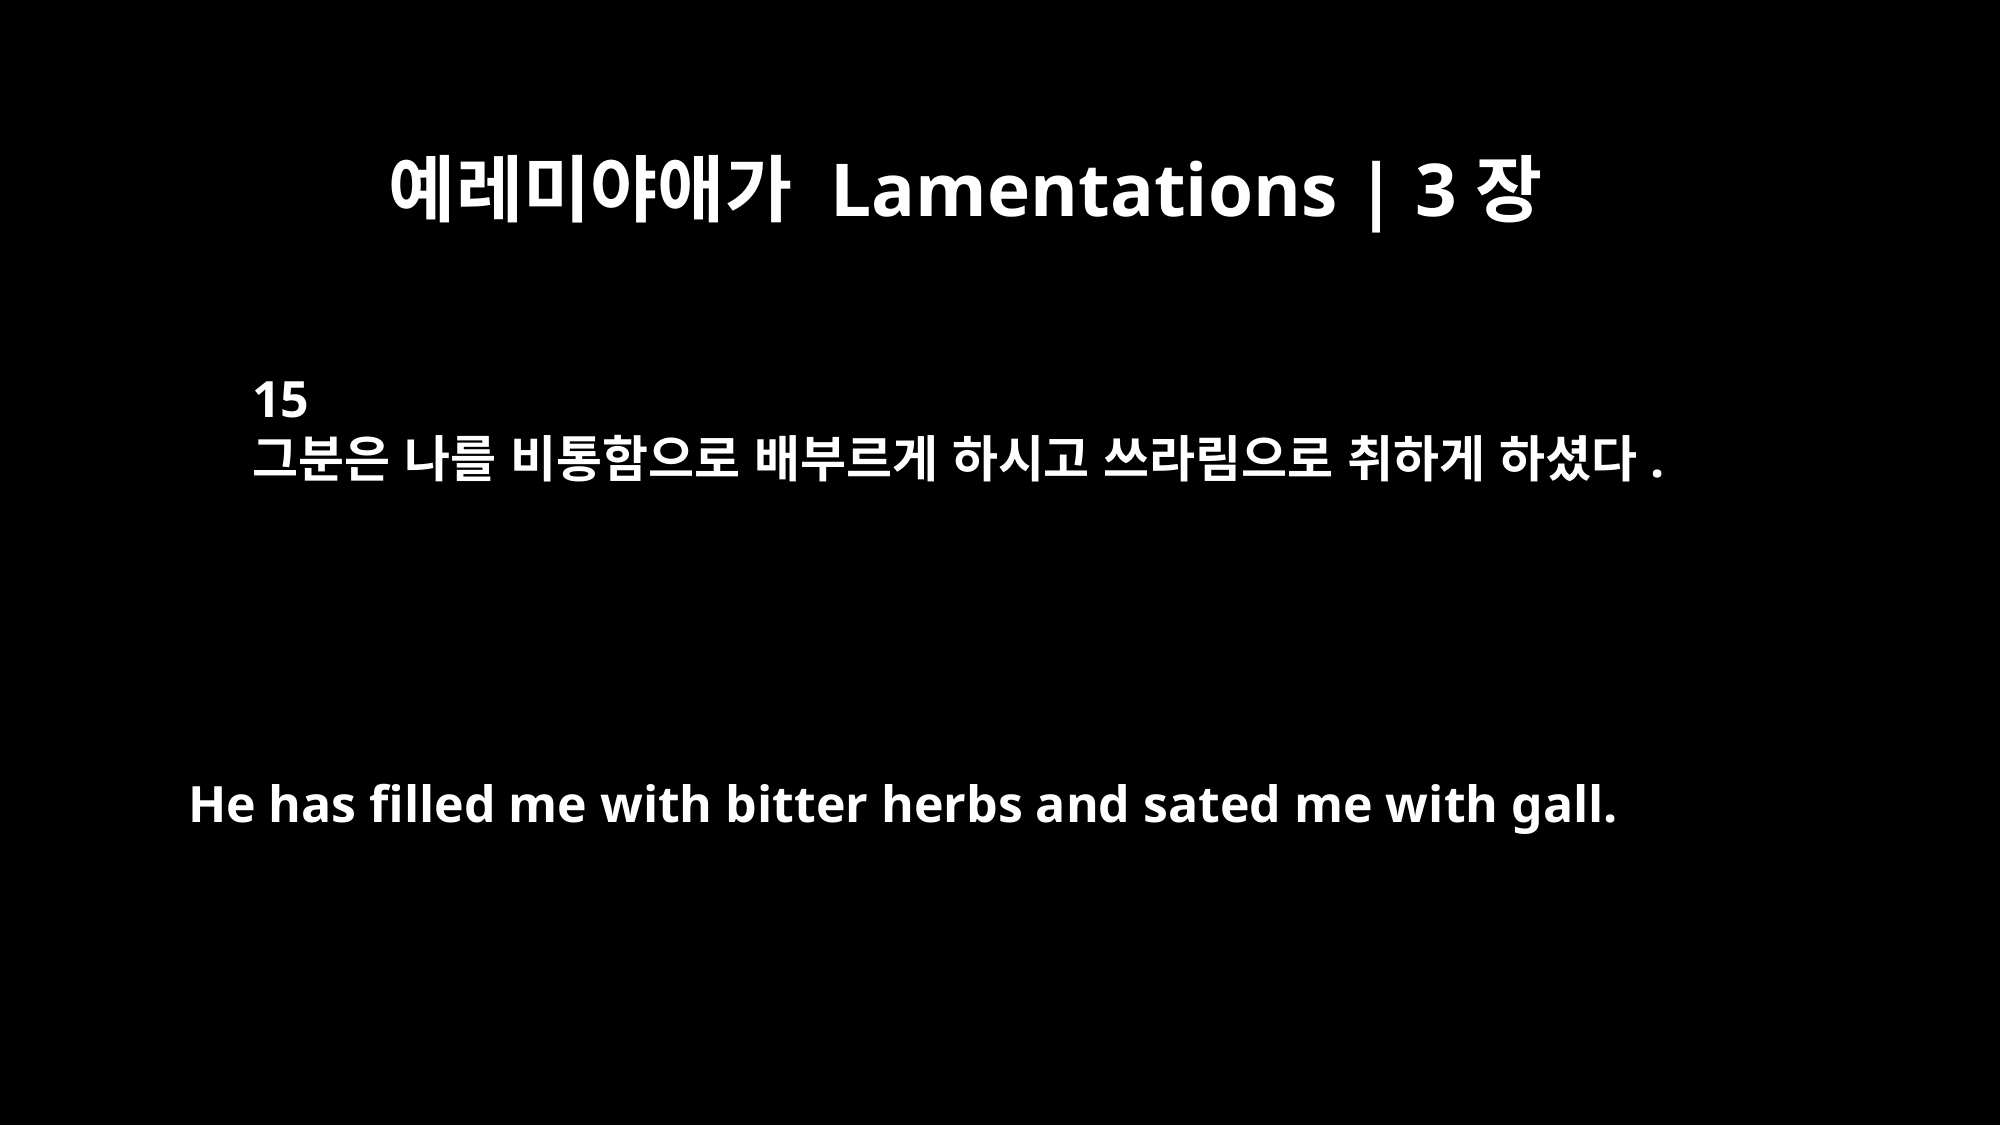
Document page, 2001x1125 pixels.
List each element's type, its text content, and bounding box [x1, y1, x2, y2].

text_box He has filled me with bitter herbs and sated me with gall. [173, 764, 1634, 840]
text_box 예레미야애가 Lamentations | 3장 [374, 136, 1558, 239]
text_box 15 그분은 나를 비통함으로 배부르게 하시고 쓰라림으로 취하게 하셨다. [237, 359, 1680, 495]
